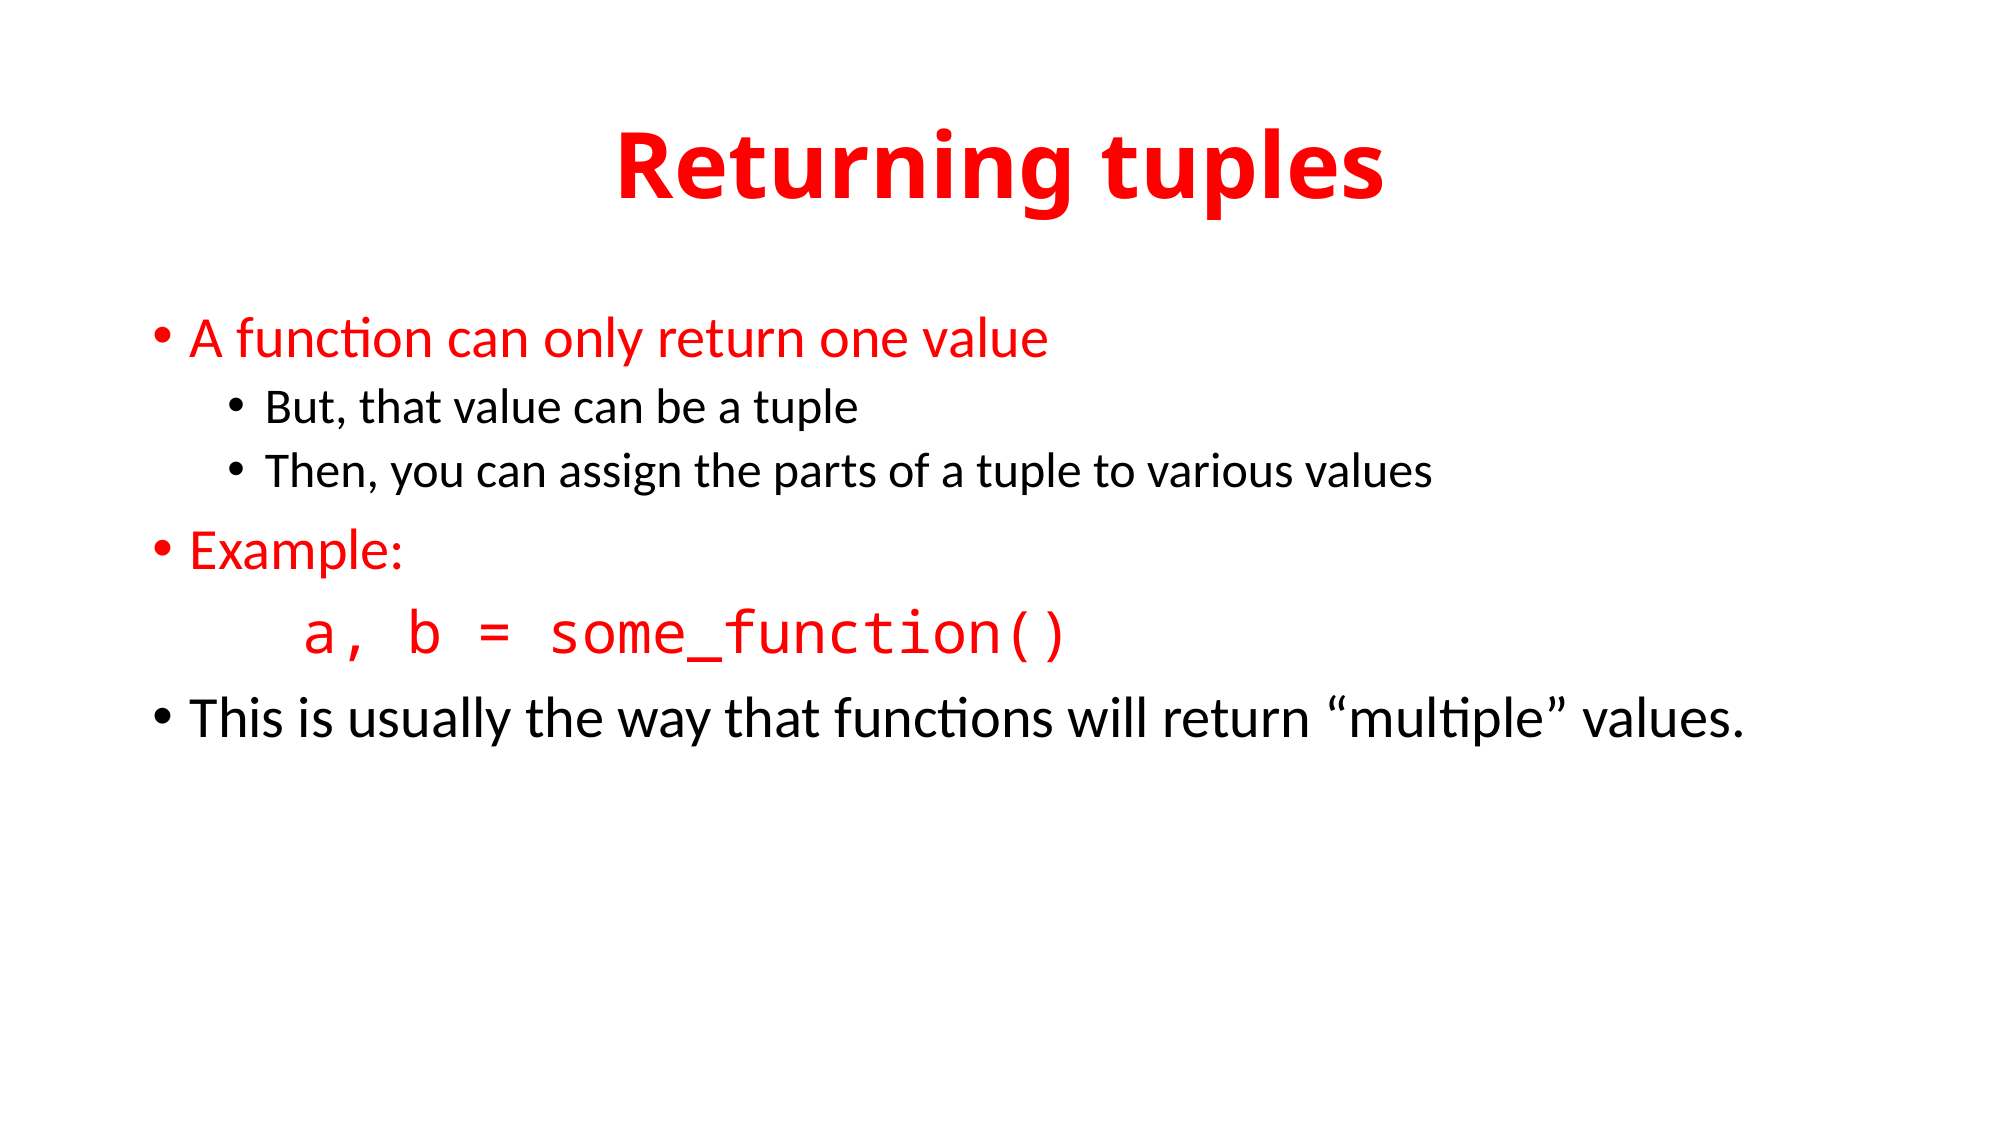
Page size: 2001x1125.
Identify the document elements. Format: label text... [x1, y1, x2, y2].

list A function can only return one value But, that value can be a tuple Then, you can assign the parts of a tuple to various values Example: a, b = some_function() This is usually the way that functions will return “multiple” values. [137, 299, 1863, 1014]
title Returning tuples [137, 59, 1863, 278]
